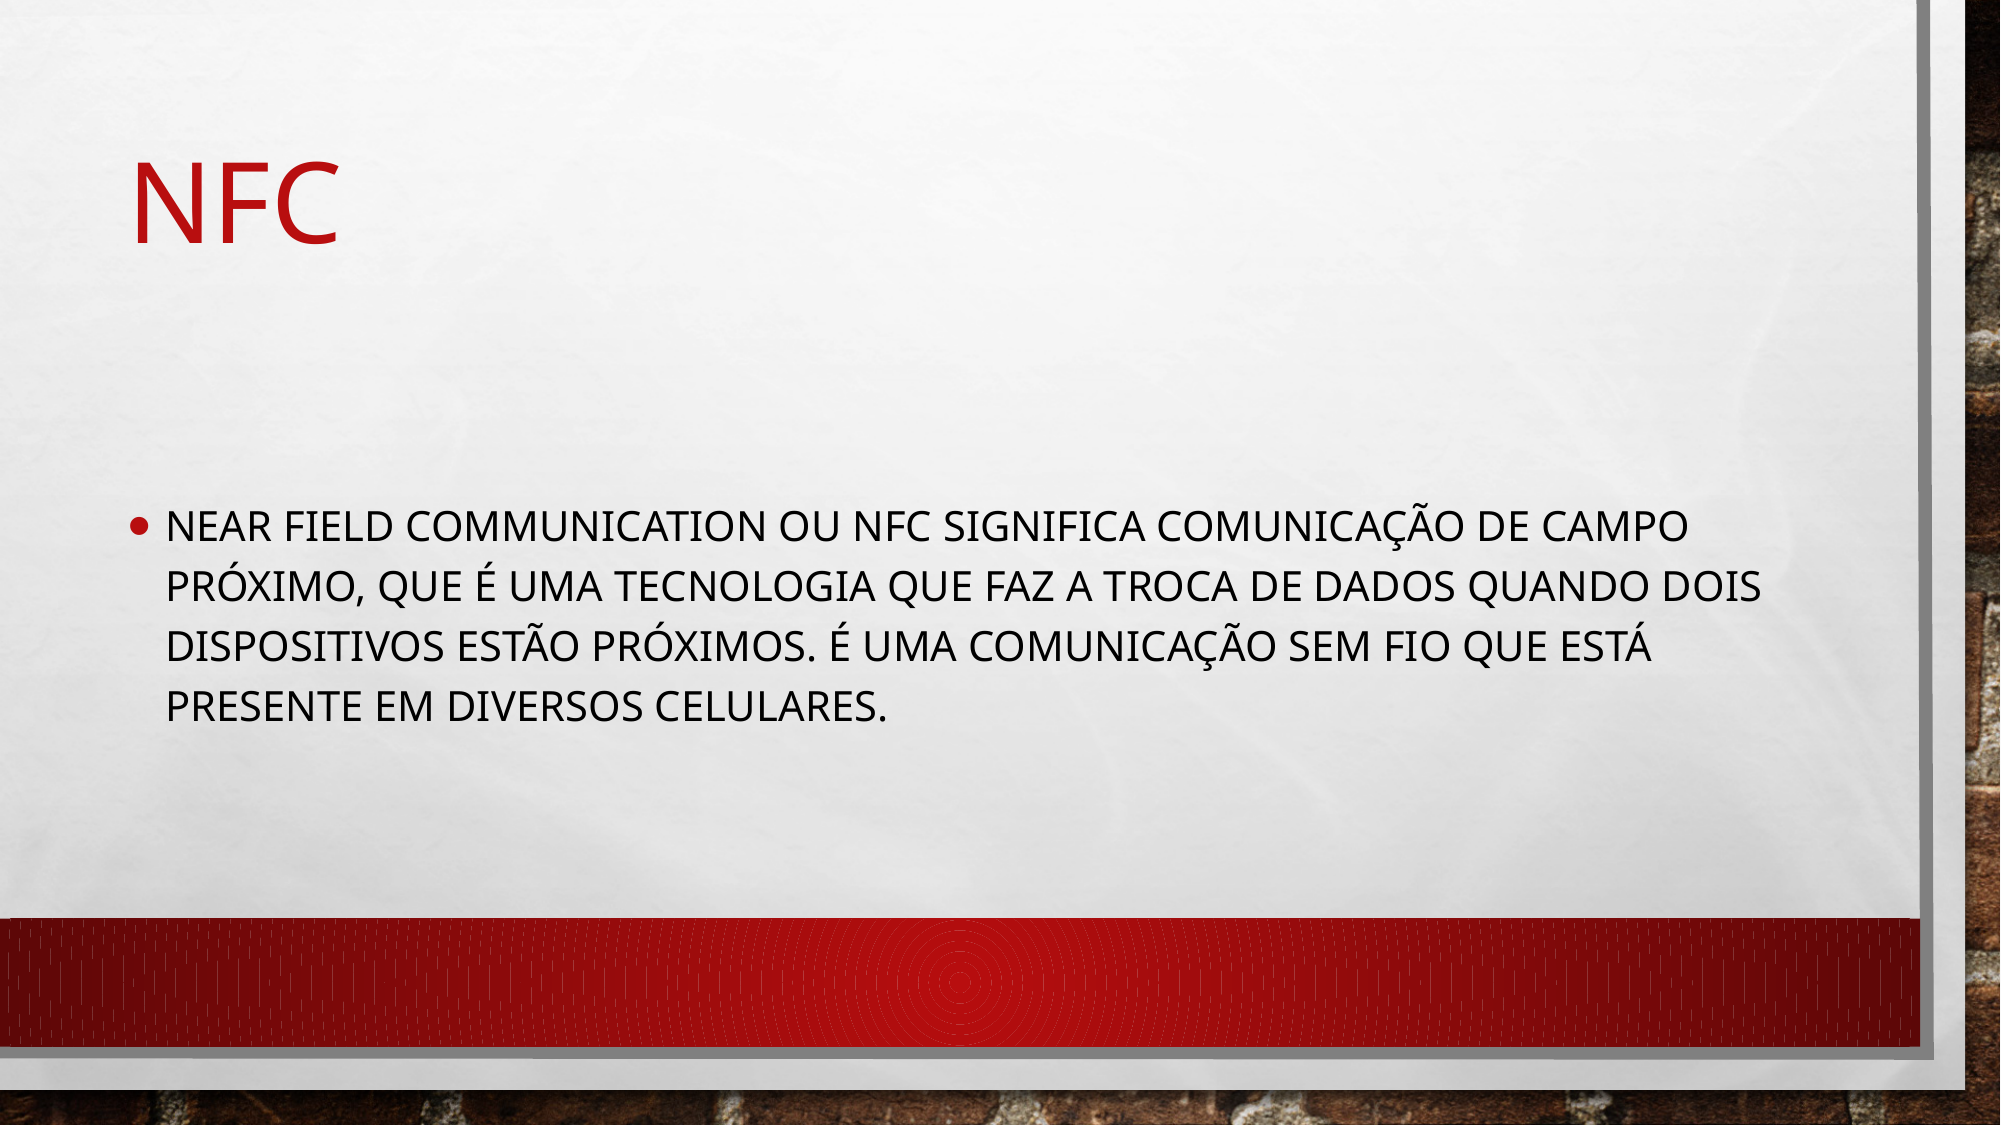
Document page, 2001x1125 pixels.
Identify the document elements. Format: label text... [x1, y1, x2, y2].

picture [0, 0, 2000, 1125]
list Near Field Communication ou NFC significa Comunicação de Campo Próximo, que é uma tecnologia que faz a troca de dados quando dois dispositivos estão próximos. É uma comunicação sem fio que está presente em diversos celulares. [112, 338, 1818, 882]
title NFC [112, 112, 1818, 302]
